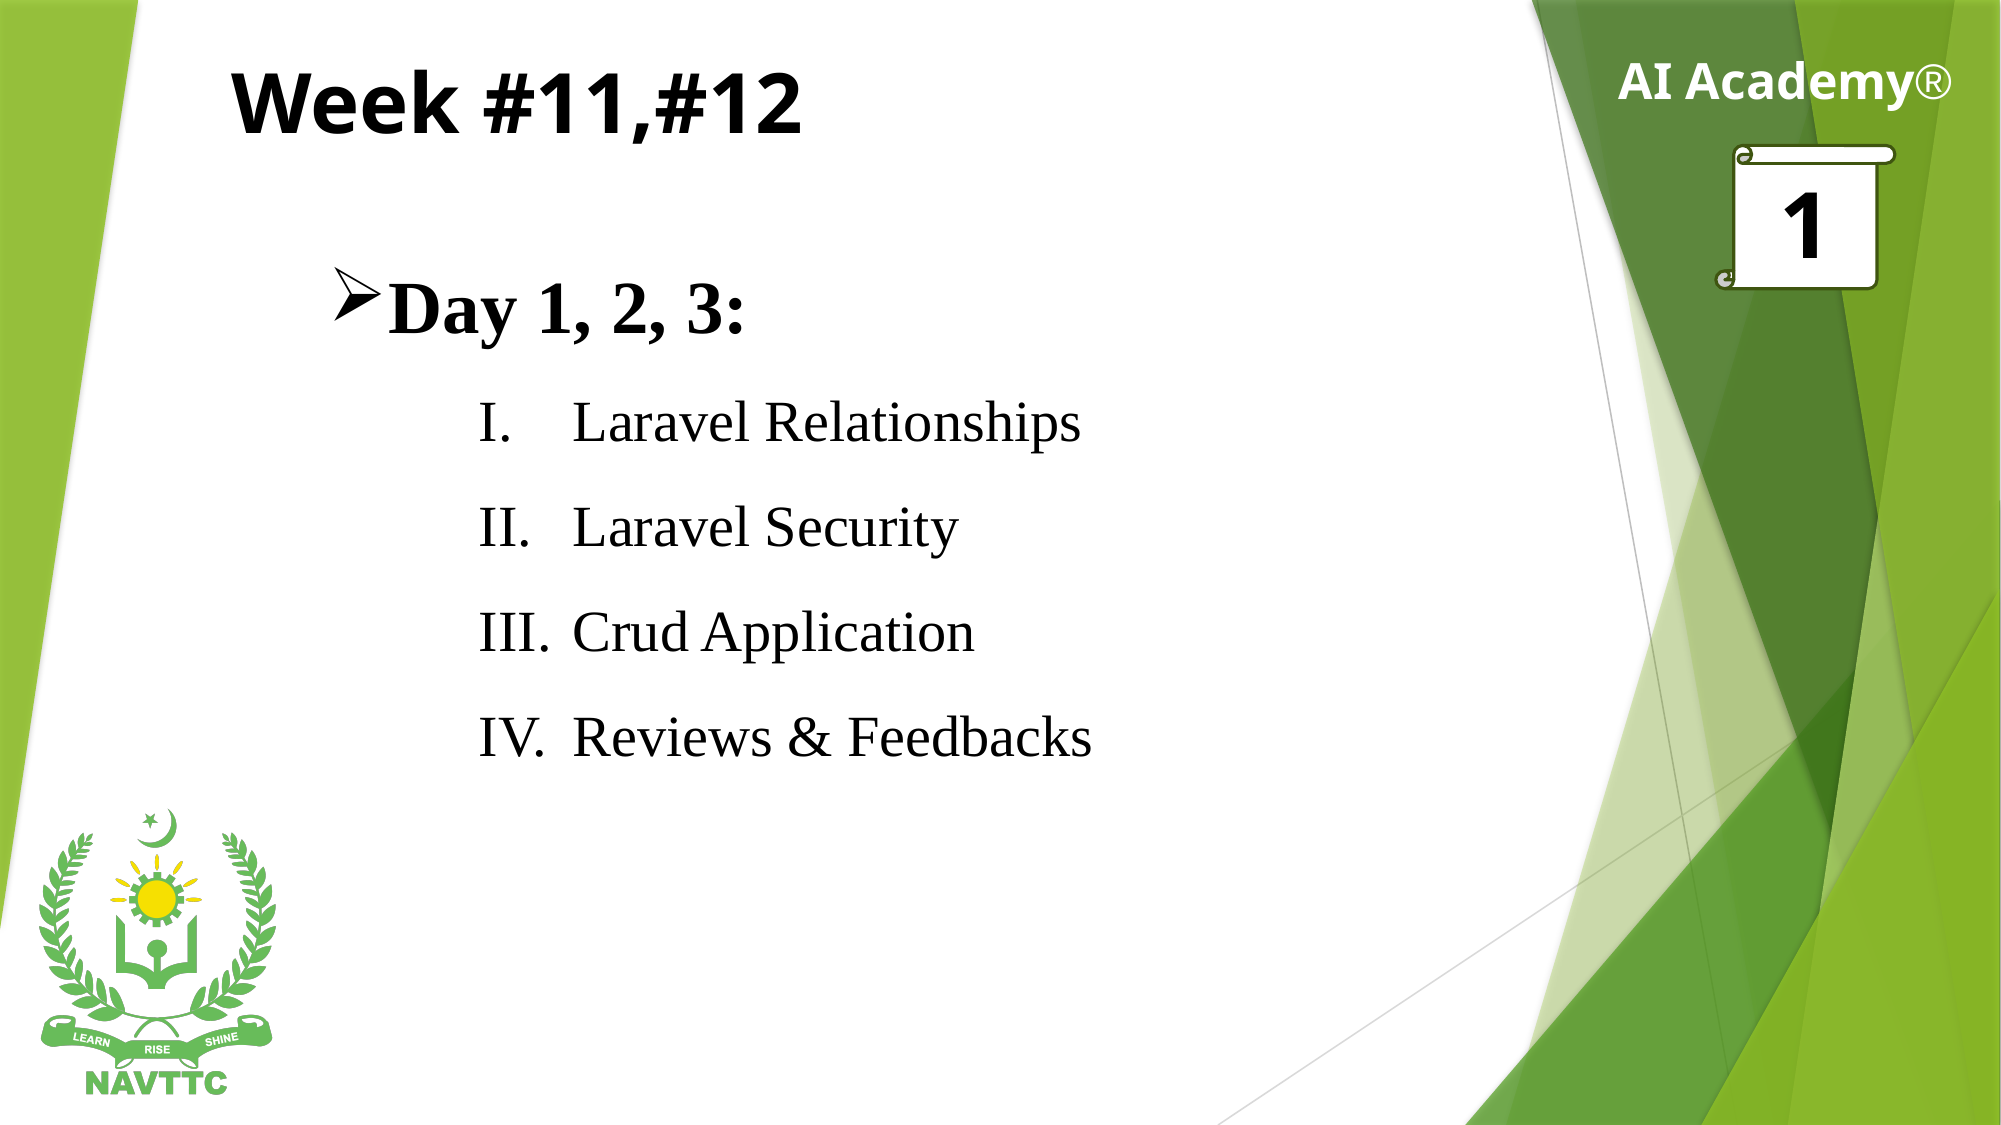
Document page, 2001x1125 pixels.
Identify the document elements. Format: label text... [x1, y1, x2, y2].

text_box 1 [1714, 143, 1897, 291]
picture [0, 794, 315, 1110]
text_box Day 1, 2, 3: Laravel Relationships Laravel Security Crud Application Reviews & Feedbacks [314, 205, 1527, 776]
text_box Week #11,#12 [216, 42, 819, 158]
text_box AI Academy® [1604, 42, 2000, 118]
